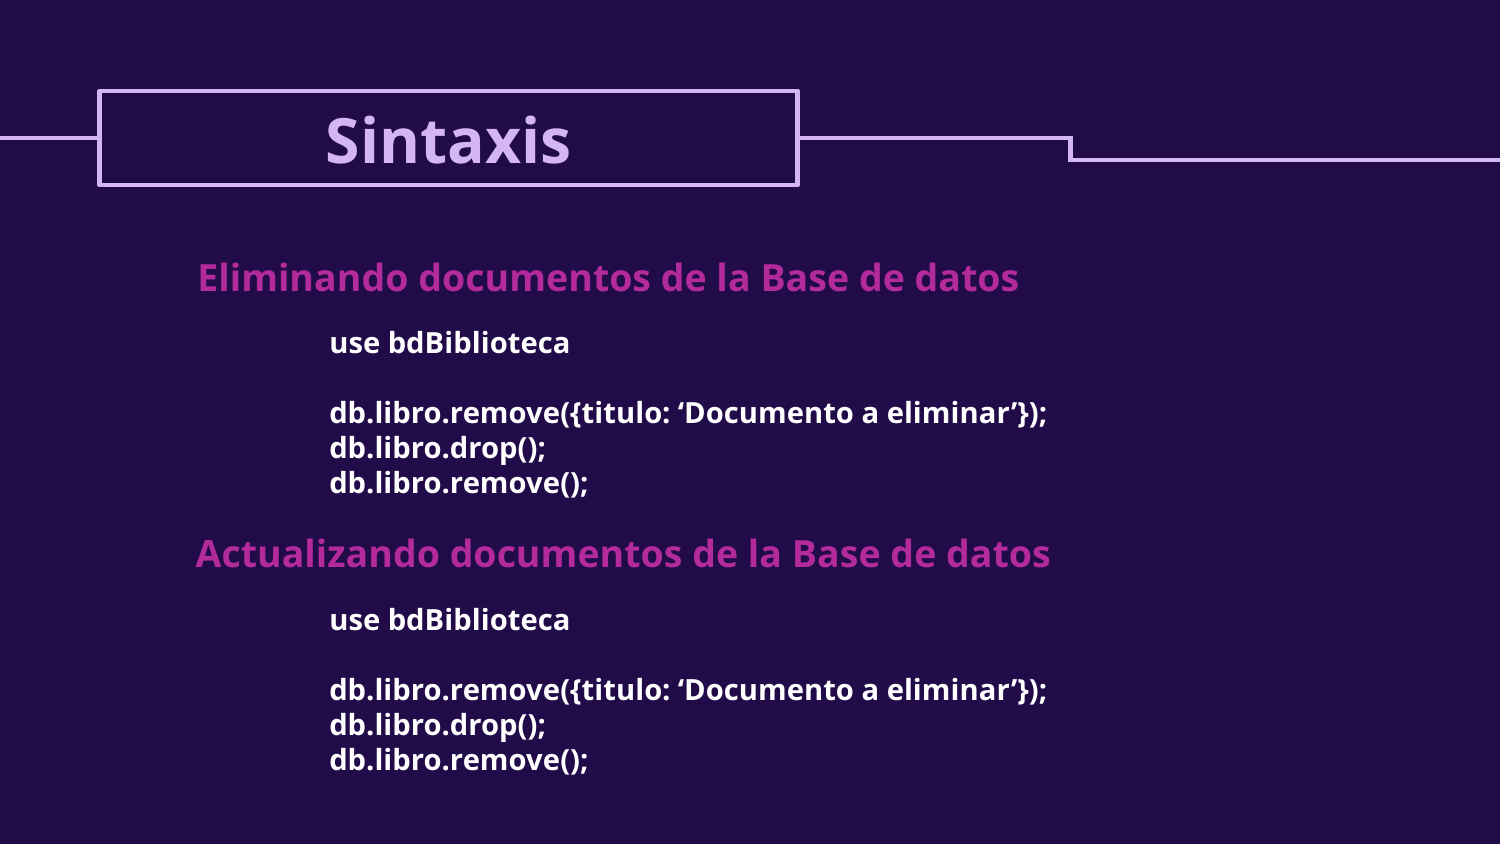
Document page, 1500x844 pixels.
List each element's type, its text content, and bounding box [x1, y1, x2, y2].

subtitle use bdBiblioteca db.libro.remove({titulo: ‘Documento a eliminar’}); db.libro.drop(); db.libro.remove(); [314, 586, 1261, 792]
title Sintaxis [97, 89, 800, 187]
subtitle use bdBiblioteca db.libro.remove({titulo: ‘Documento a eliminar’}); db.libro.drop(); db.libro.remove(); [314, 309, 1261, 516]
title Actualizando documentos de la Base de datos [146, 515, 1102, 621]
title Eliminando documentos de la Base de datos [99, 238, 1119, 345]
